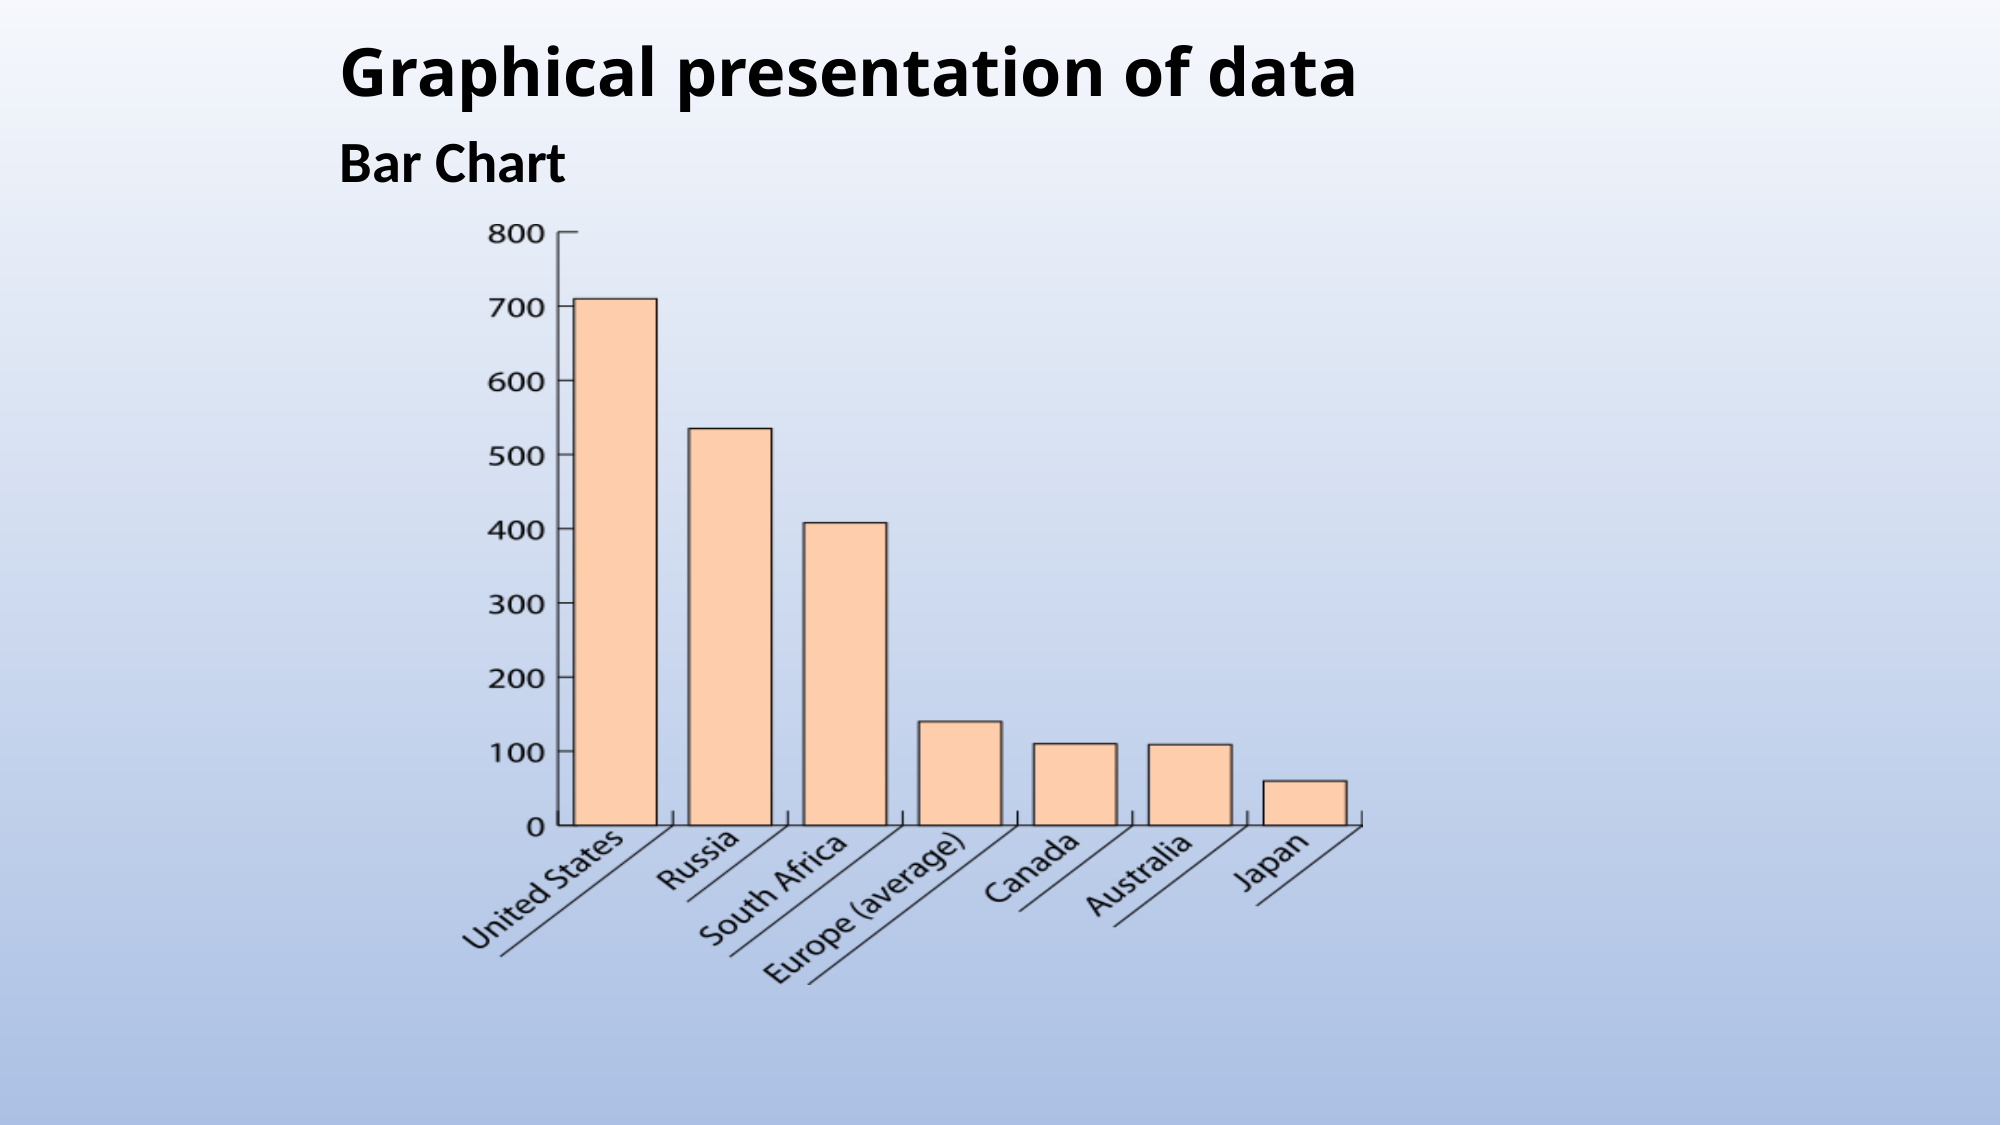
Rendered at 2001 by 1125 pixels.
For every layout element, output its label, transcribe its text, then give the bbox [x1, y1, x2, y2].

picture [462, 224, 1363, 985]
list Bar Chart [324, 125, 1675, 1005]
title Graphical presentation of data [324, 24, 1675, 125]
